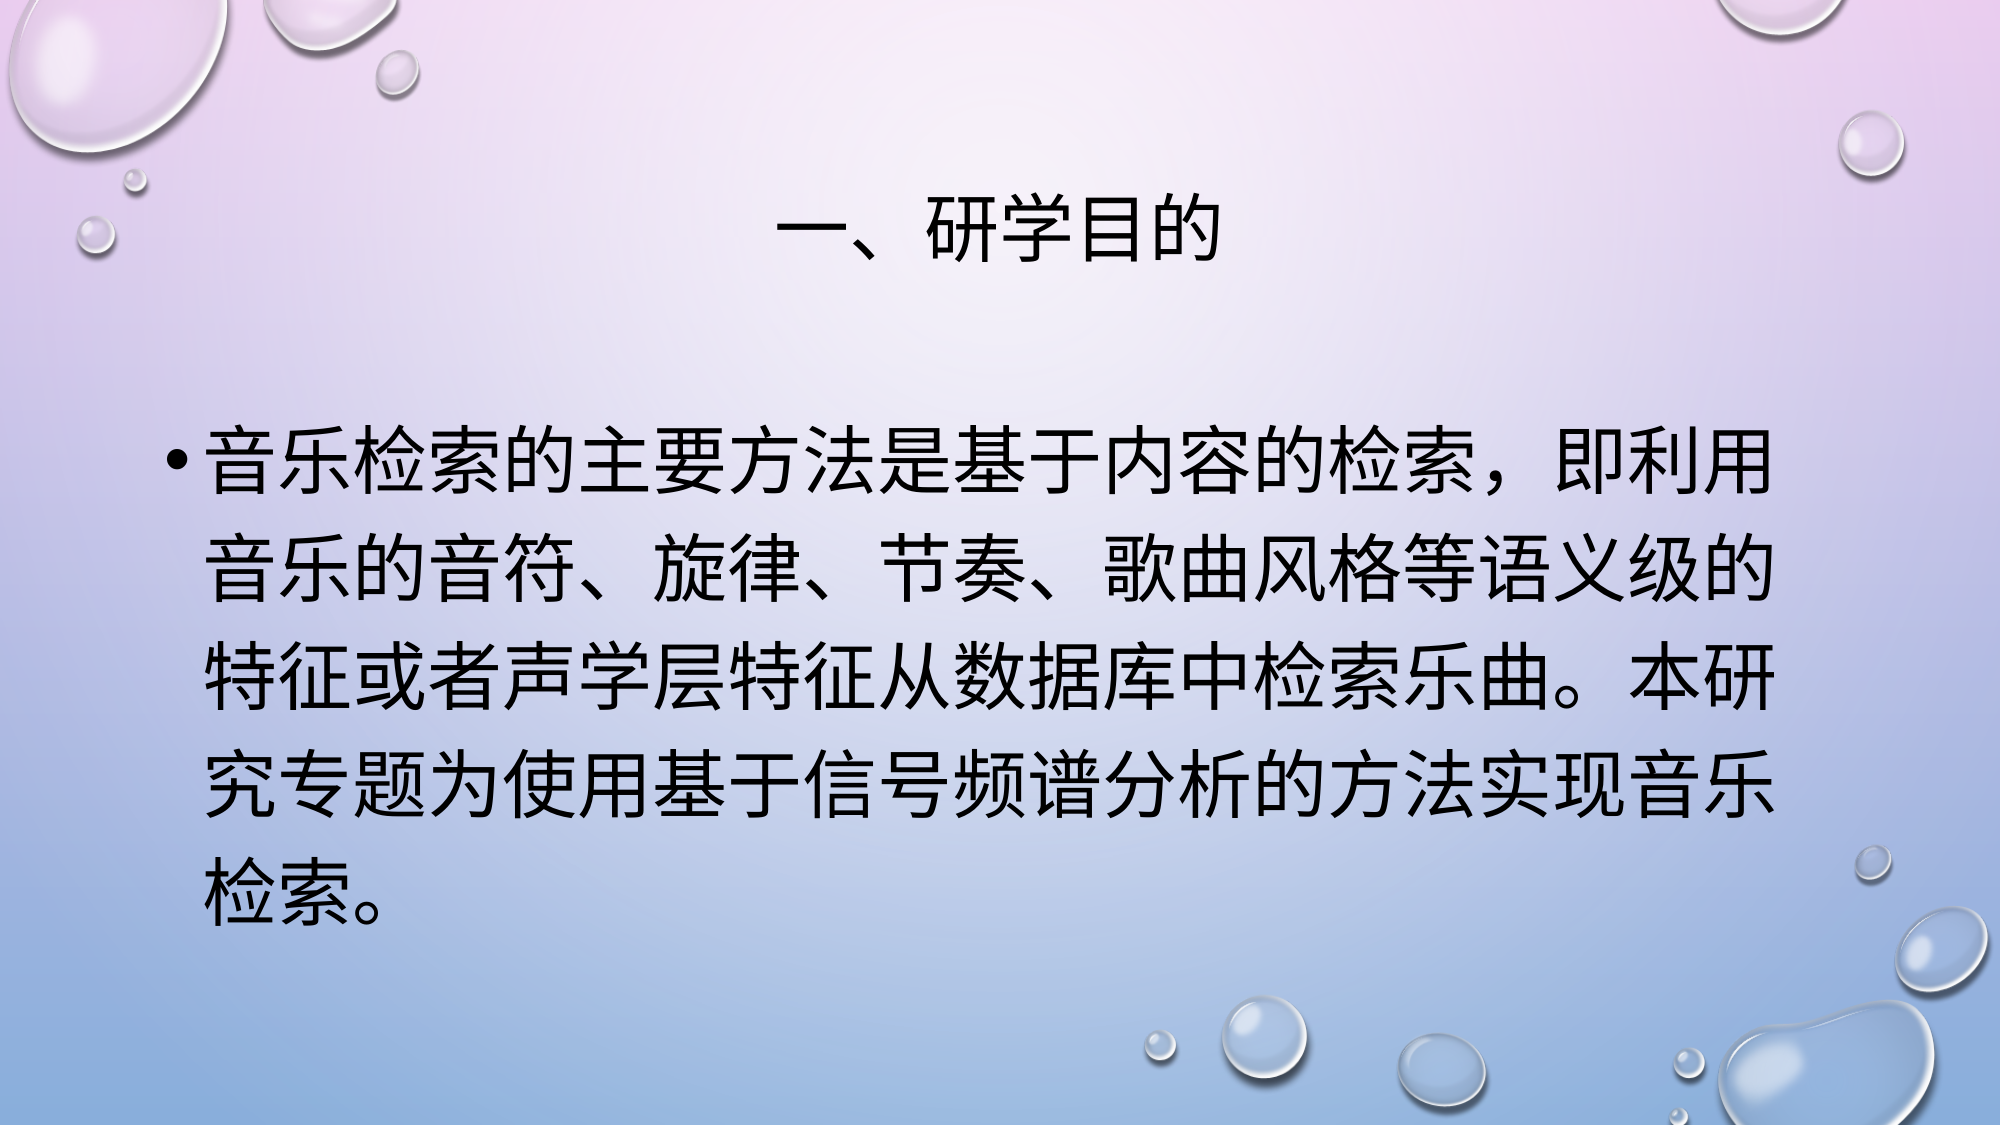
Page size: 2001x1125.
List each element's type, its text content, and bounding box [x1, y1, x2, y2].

picture [0, 0, 2000, 1125]
title 一、研学目的 [149, 101, 1851, 364]
list 音乐检索的主要方法是基于内容的检索，即利用音乐的音符、旋律、节奏、歌曲风格等语义级的特征或者声学层特征从数据库中检索乐曲。本研究专题为使用基于信号频谱分析的方法实现音乐检索。 [149, 388, 1850, 950]
